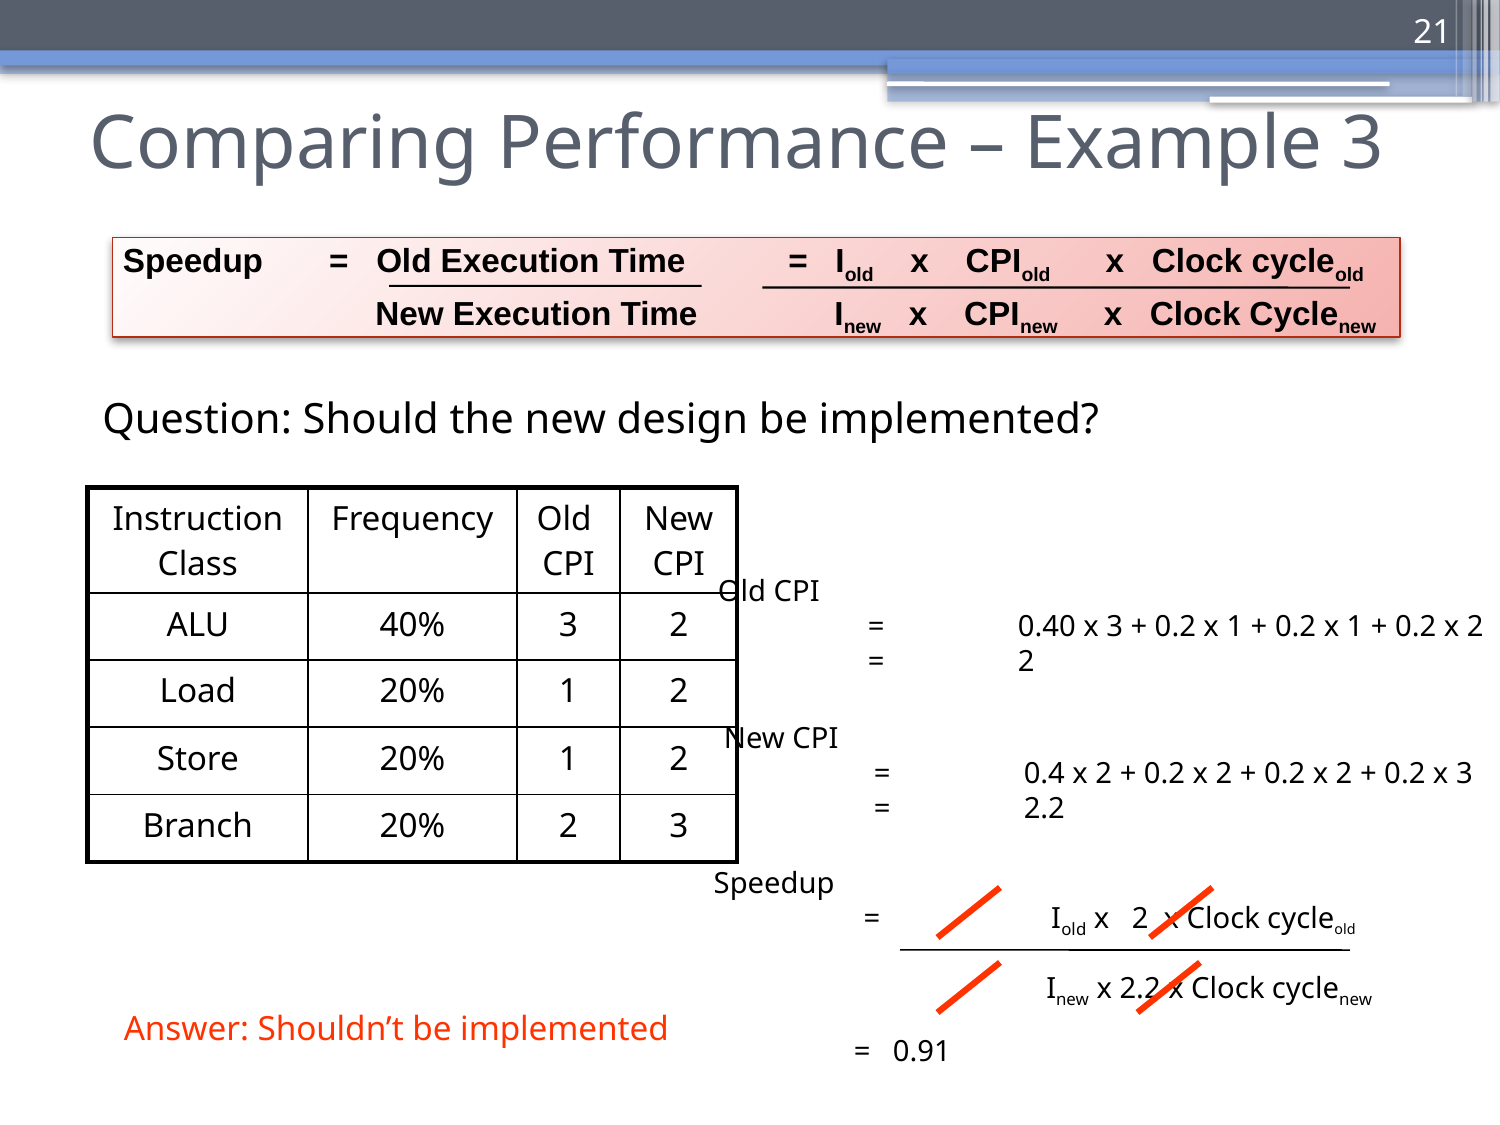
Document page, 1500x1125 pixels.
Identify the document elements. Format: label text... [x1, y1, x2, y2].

table_header Instruction Class [90, 490, 307, 592]
text_box New CPI = 0.4 x 2 + 0.2 x 2 + 0.2 x 2 + 0.2 x 3 = 2.2 [709, 712, 775, 833]
title Comparing Performance – Example 3 [75, 45, 1425, 233]
slide_number 21 [1341, 0, 1466, 61]
table_cell ALU [90, 594, 307, 659]
table_cell Store [90, 728, 307, 794]
table_cell 2 [621, 661, 735, 726]
table_cell 20% [309, 795, 516, 860]
table_cell Load [90, 661, 307, 726]
table_cell 40% [309, 594, 516, 659]
table_cell 20% [309, 728, 516, 794]
table_cell Branch [90, 795, 307, 860]
table_cell 2 [621, 728, 709, 794]
table_cell 3 [621, 795, 735, 860]
text_box New CPI = 0.4 x 2 + 0.2 x 2 + 0.2 x 2 + 0.2 x 3 = 2.2 [1357, 712, 1488, 833]
table_cell 1 [518, 728, 619, 794]
table_header Old CPI [518, 490, 619, 592]
text_box Question: Should the new design be implemented? [87, 384, 1428, 450]
text_box Old CPI = 0.40 x 3 + 0.2 x 1 + 0.2 x 1 + 0.2 x 2 = 2 [703, 564, 1499, 685]
table_header New CPI [621, 490, 735, 592]
table_cell 1 [518, 661, 619, 726]
text_box Answer: Shouldn’t be implemented [108, 999, 685, 1055]
table_cell 3 [518, 594, 619, 659]
table_cell 20% [309, 661, 516, 726]
table_header Frequency [309, 490, 516, 592]
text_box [782, 577, 1351, 1077]
text_box Speedup = Old Execution Time = Iold x CPIold x Clock cycleold New Execution Time Inew x CPInew x Clock Cyclenew [112, 237, 1401, 338]
table_cell 2 [518, 795, 619, 860]
table_cell 2 [621, 594, 703, 659]
